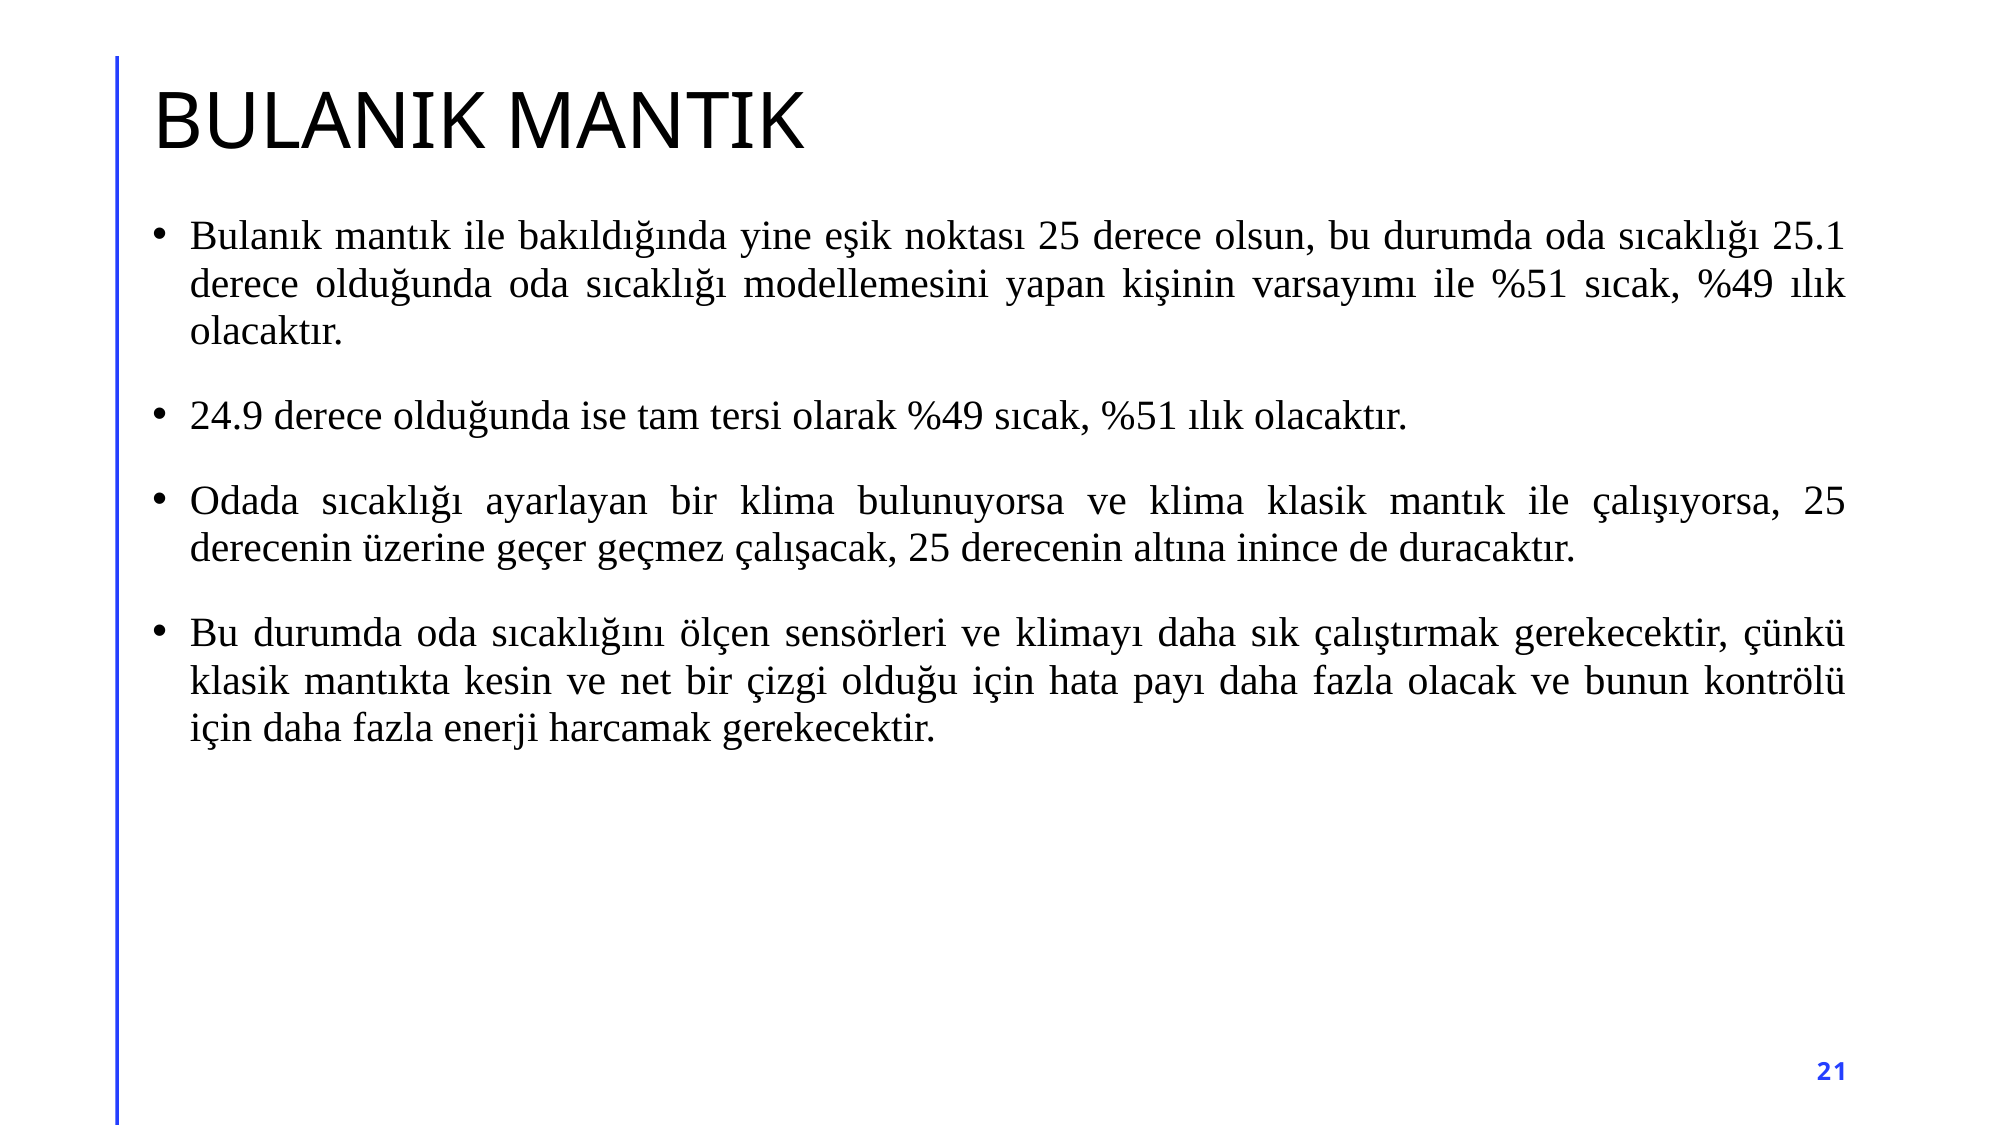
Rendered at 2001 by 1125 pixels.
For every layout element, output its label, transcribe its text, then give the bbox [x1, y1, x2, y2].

list Bulanık mantık ile bakıldığında yine eşik noktası 25 derece olsun, bu durumda oda sıcaklığı 25.1 derece olduğunda oda sıcaklığı modellemesini yapan kişinin varsayımı ile %51 sıcak, %49 ılık olacaktır. 24.9 derece olduğunda ise tam tersi olarak %49 sıcak, %51 ılık olacaktır. Odada sıcaklığı ayarlayan bir klima bulunuyorsa ve klima klasik mantık ile çalışıyorsa, 25 derecenin üzerine geçer geçmez çalışacak, 25 derecenin altına inince de duracaktır. Bu durumda oda sıcaklığını ölçen sensörleri ve klimayı daha sık çalıştırmak gerekecektir, çünkü klasik mantıkta kesin ve net bir çizgi olduğu için hata payı daha fazla olacak ve bunun kontrölü için daha fazla enerji harcamak gerekecektir. [137, 202, 1863, 1073]
title BULANIK MANTIK [137, 72, 1863, 173]
slide_number 21 [1412, 1073, 1863, 1103]
